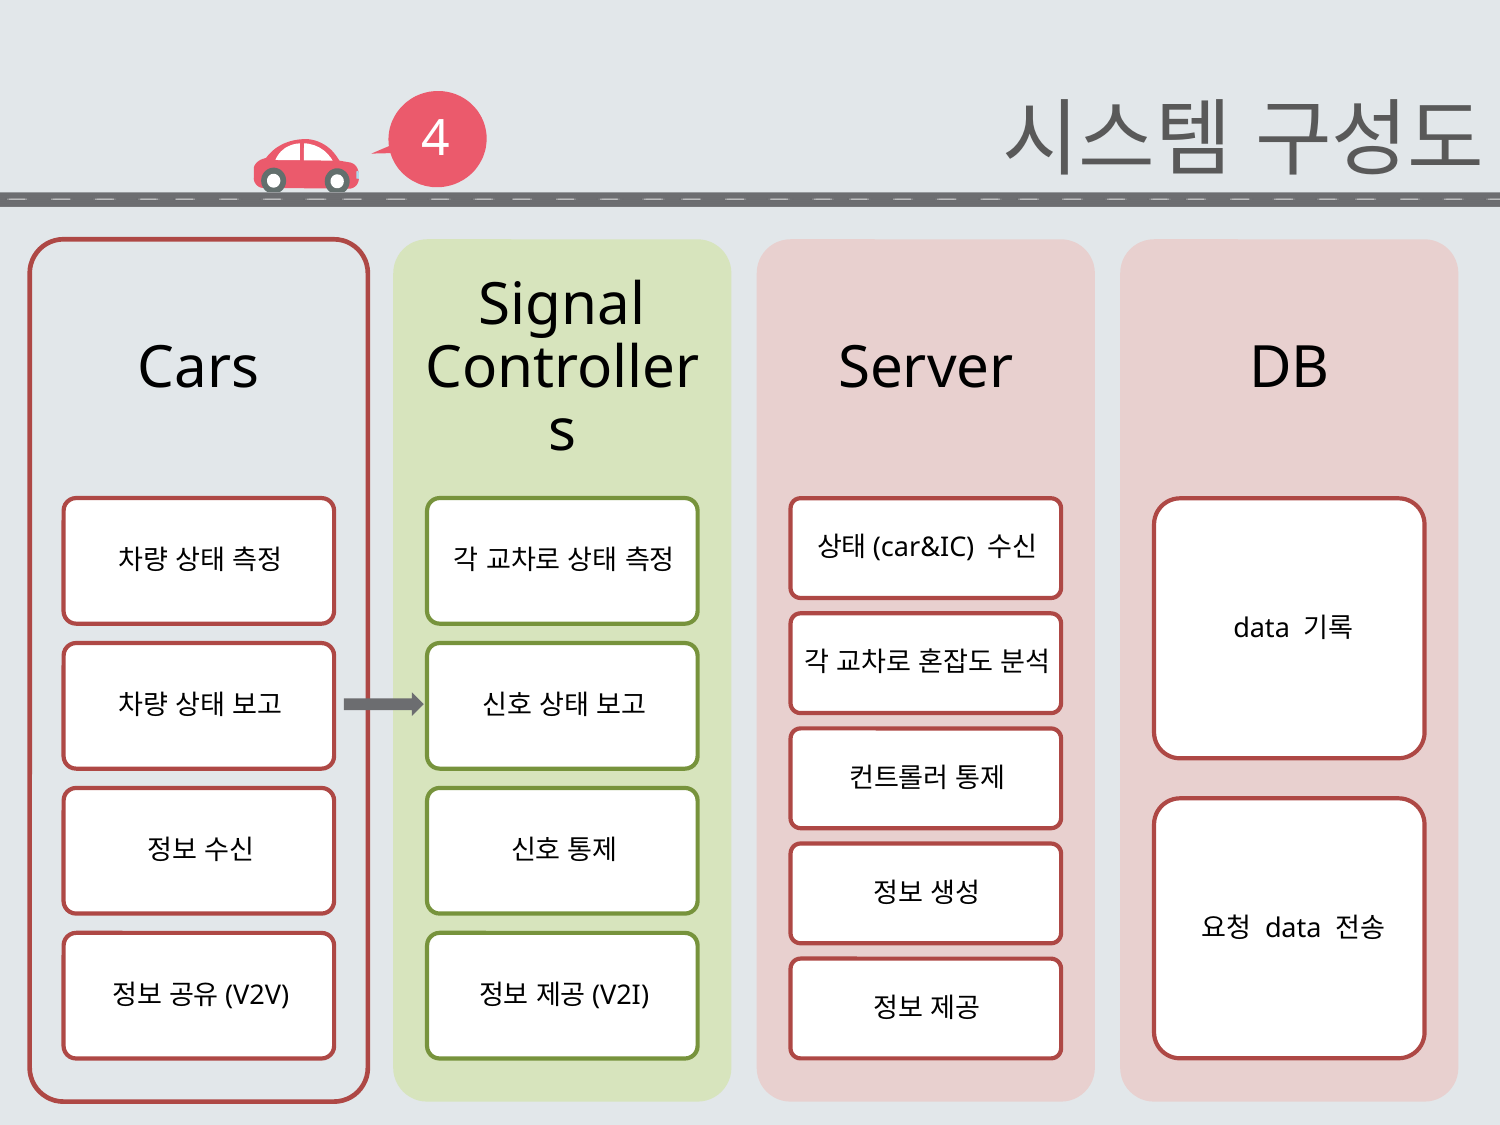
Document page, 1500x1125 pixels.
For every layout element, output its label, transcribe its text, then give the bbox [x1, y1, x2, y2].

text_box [29, 239, 1459, 1102]
text_box 시스템 구성도 [904, 78, 1500, 192]
picture [0, 192, 1500, 207]
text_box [253, 92, 488, 191]
